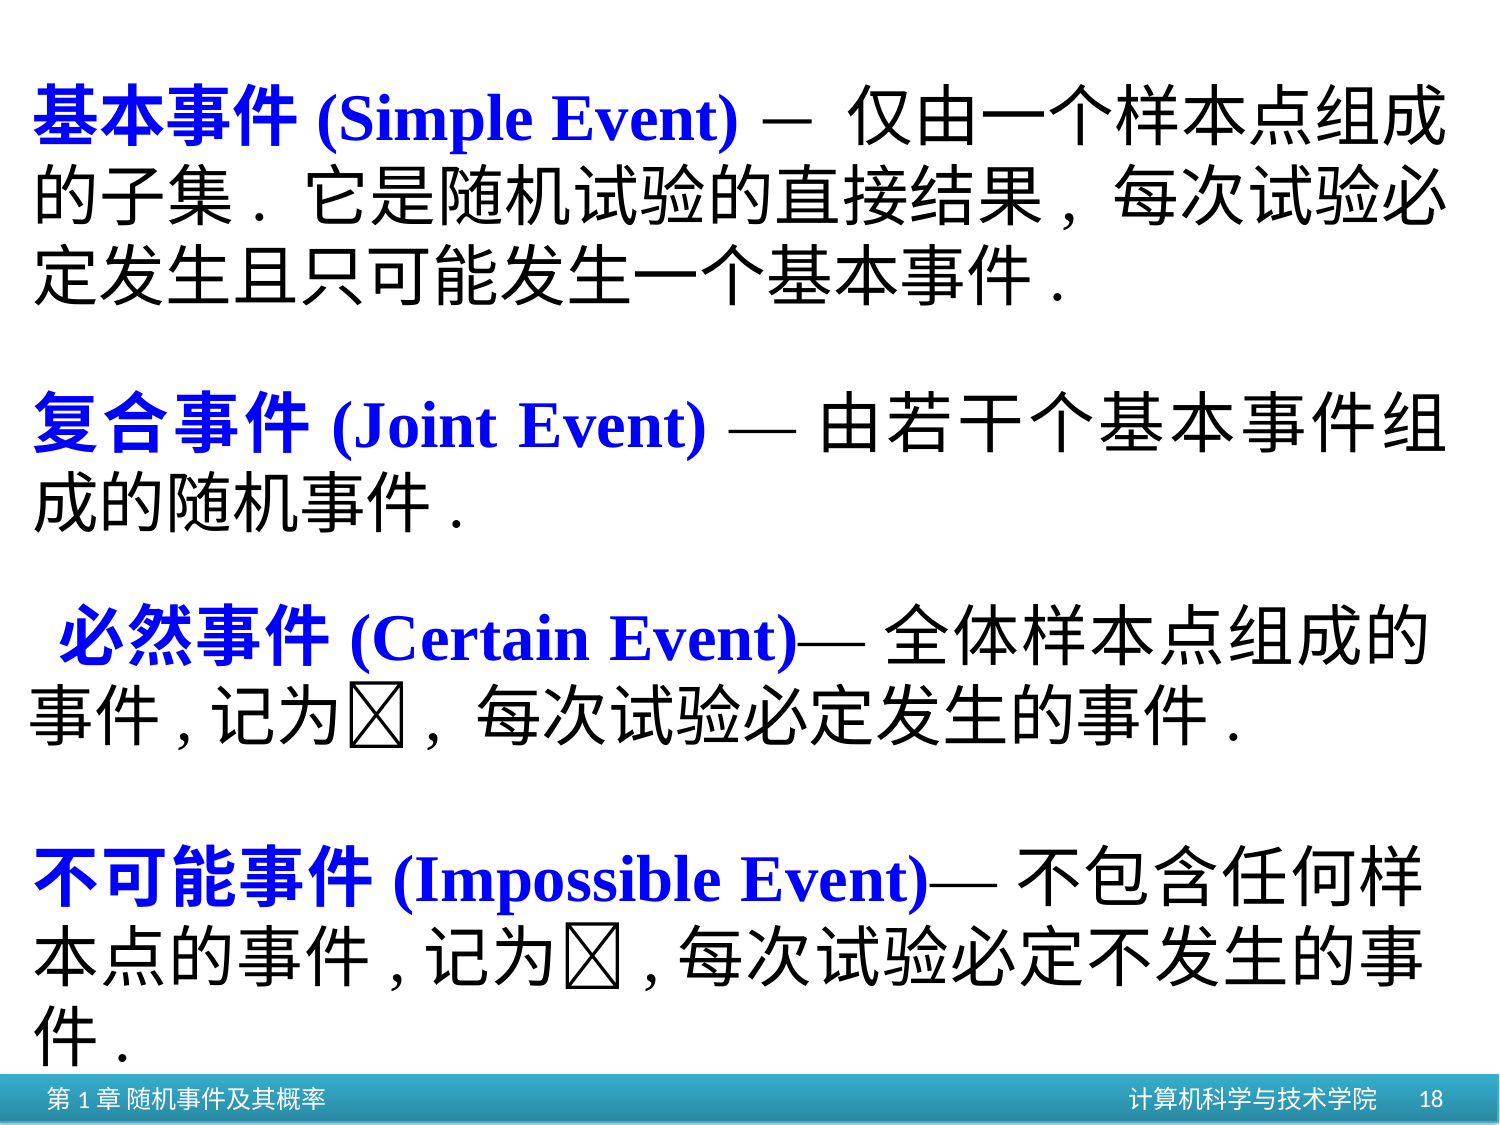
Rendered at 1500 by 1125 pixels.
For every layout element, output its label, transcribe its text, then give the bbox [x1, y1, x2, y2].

text_box 基本事件(Simple Event) — 仅由一个样本点组成的子集. 它是随机试验的直接结果, 每次试验必定发生且只可能发生一个基本事件. [17, 66, 1464, 321]
text_box 不可能事件(Impossible Event)—不包含任何样本点的事件,记为,每次试验必定不发生的事件. [17, 827, 1441, 1083]
text_box 复合事件(Joint Event) —由若干个基本事件组成的随机事件. [17, 373, 1464, 549]
text_box 必然事件(Certain Event)—全体样本点组成的事件,记为, 每次试验必定发生的事件. [12, 586, 1447, 761]
